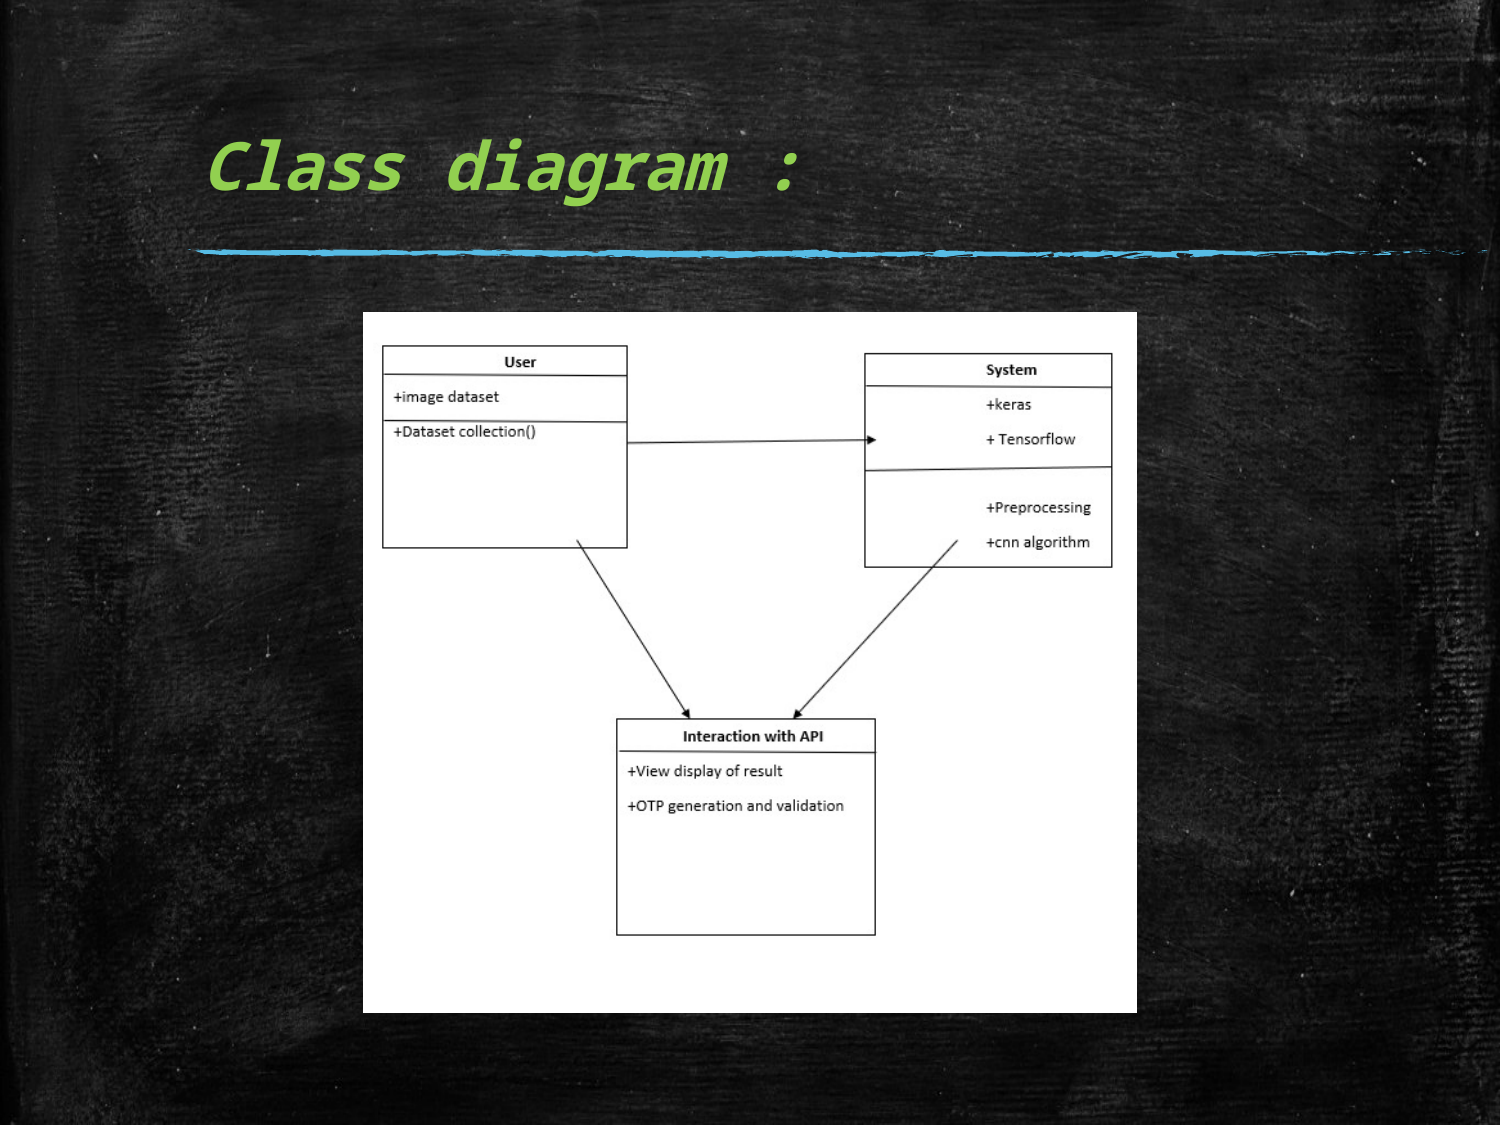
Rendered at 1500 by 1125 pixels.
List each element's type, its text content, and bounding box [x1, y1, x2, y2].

title Class diagram : [187, 45, 1313, 213]
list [363, 312, 1137, 1013]
